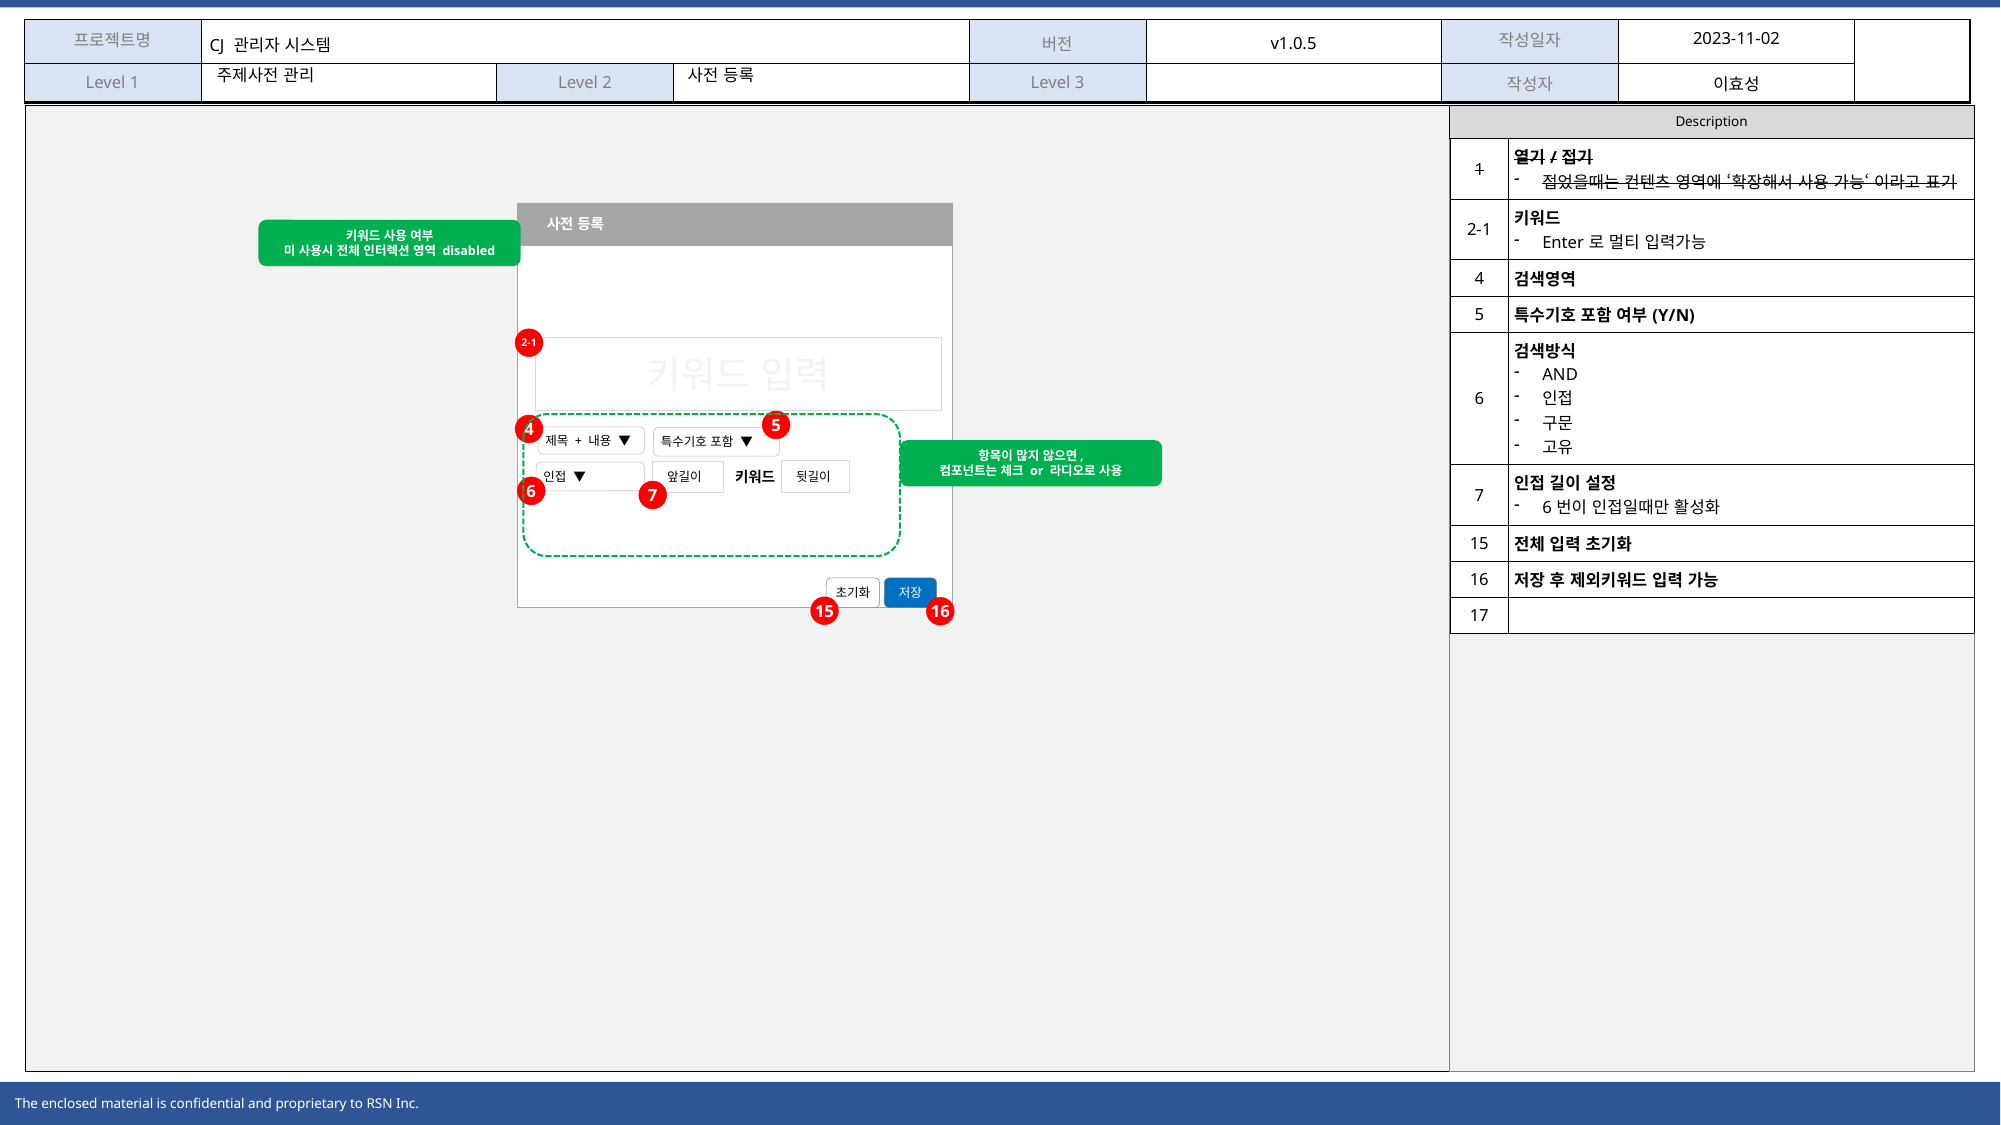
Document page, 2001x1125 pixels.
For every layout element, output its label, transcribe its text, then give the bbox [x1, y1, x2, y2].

text_box [516, 246, 954, 441]
text_box [522, 413, 901, 558]
text_box 사전 등록 [516, 202, 954, 246]
table_cell 17 [1451, 598, 1508, 633]
table_cell 검색방식 AND 인접 구문 고유 [1509, 333, 1974, 464]
table_cell 인접 길이 설정 6번이 인접일때만 활성화 [1509, 465, 1974, 525]
table_cell 키워드 Enter로 멀티 입력가능 [1509, 200, 1974, 259]
text_box 4 [514, 413, 535, 443]
table_cell 검색영역 [1509, 260, 1974, 296]
table_header 1 [1451, 139, 1508, 199]
text_box 15 [809, 595, 840, 626]
text_box 16 [925, 596, 956, 627]
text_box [826, 577, 937, 608]
table_cell 2-1 [1451, 200, 1508, 259]
text_box 항목이 많지 않으면, 컴포넌트는 체크 or 라디오로 사용 [898, 439, 1164, 488]
table_cell 7 [1451, 465, 1508, 525]
table_cell 전체 입력 초기화 [1509, 526, 1974, 561]
text_box 5 [767, 409, 785, 414]
table_cell 5 [1451, 297, 1508, 332]
table_cell 저장 후 제외키워드 입력 가능 [1509, 562, 1974, 597]
table_header 열기/접기 접었을때는 컨텐츠 영역에 ‘확장해서 사용 가능‘ 이라고 표기 [1509, 139, 1974, 199]
table_cell 4 [1451, 260, 1508, 296]
text_box [516, 486, 954, 609]
table_cell 특수기호 포함 여부(Y/N) [1509, 297, 1974, 332]
table_cell 15 [1451, 526, 1508, 561]
text_box 6 [516, 479, 523, 503]
text_box 키워드 사용 여부 미 사용시 전체 인터렉션 영역 disabled [257, 218, 522, 268]
table_cell 6 [1451, 333, 1508, 464]
table_cell 16 [1451, 562, 1508, 597]
text_box [516, 438, 523, 486]
list 사전 등록 [672, 57, 969, 94]
text_box 키워드 입력 [534, 336, 942, 411]
table_cell [1509, 598, 1974, 633]
list 주제사전 관리 [202, 57, 498, 94]
text_box 2-1 [514, 327, 544, 358]
